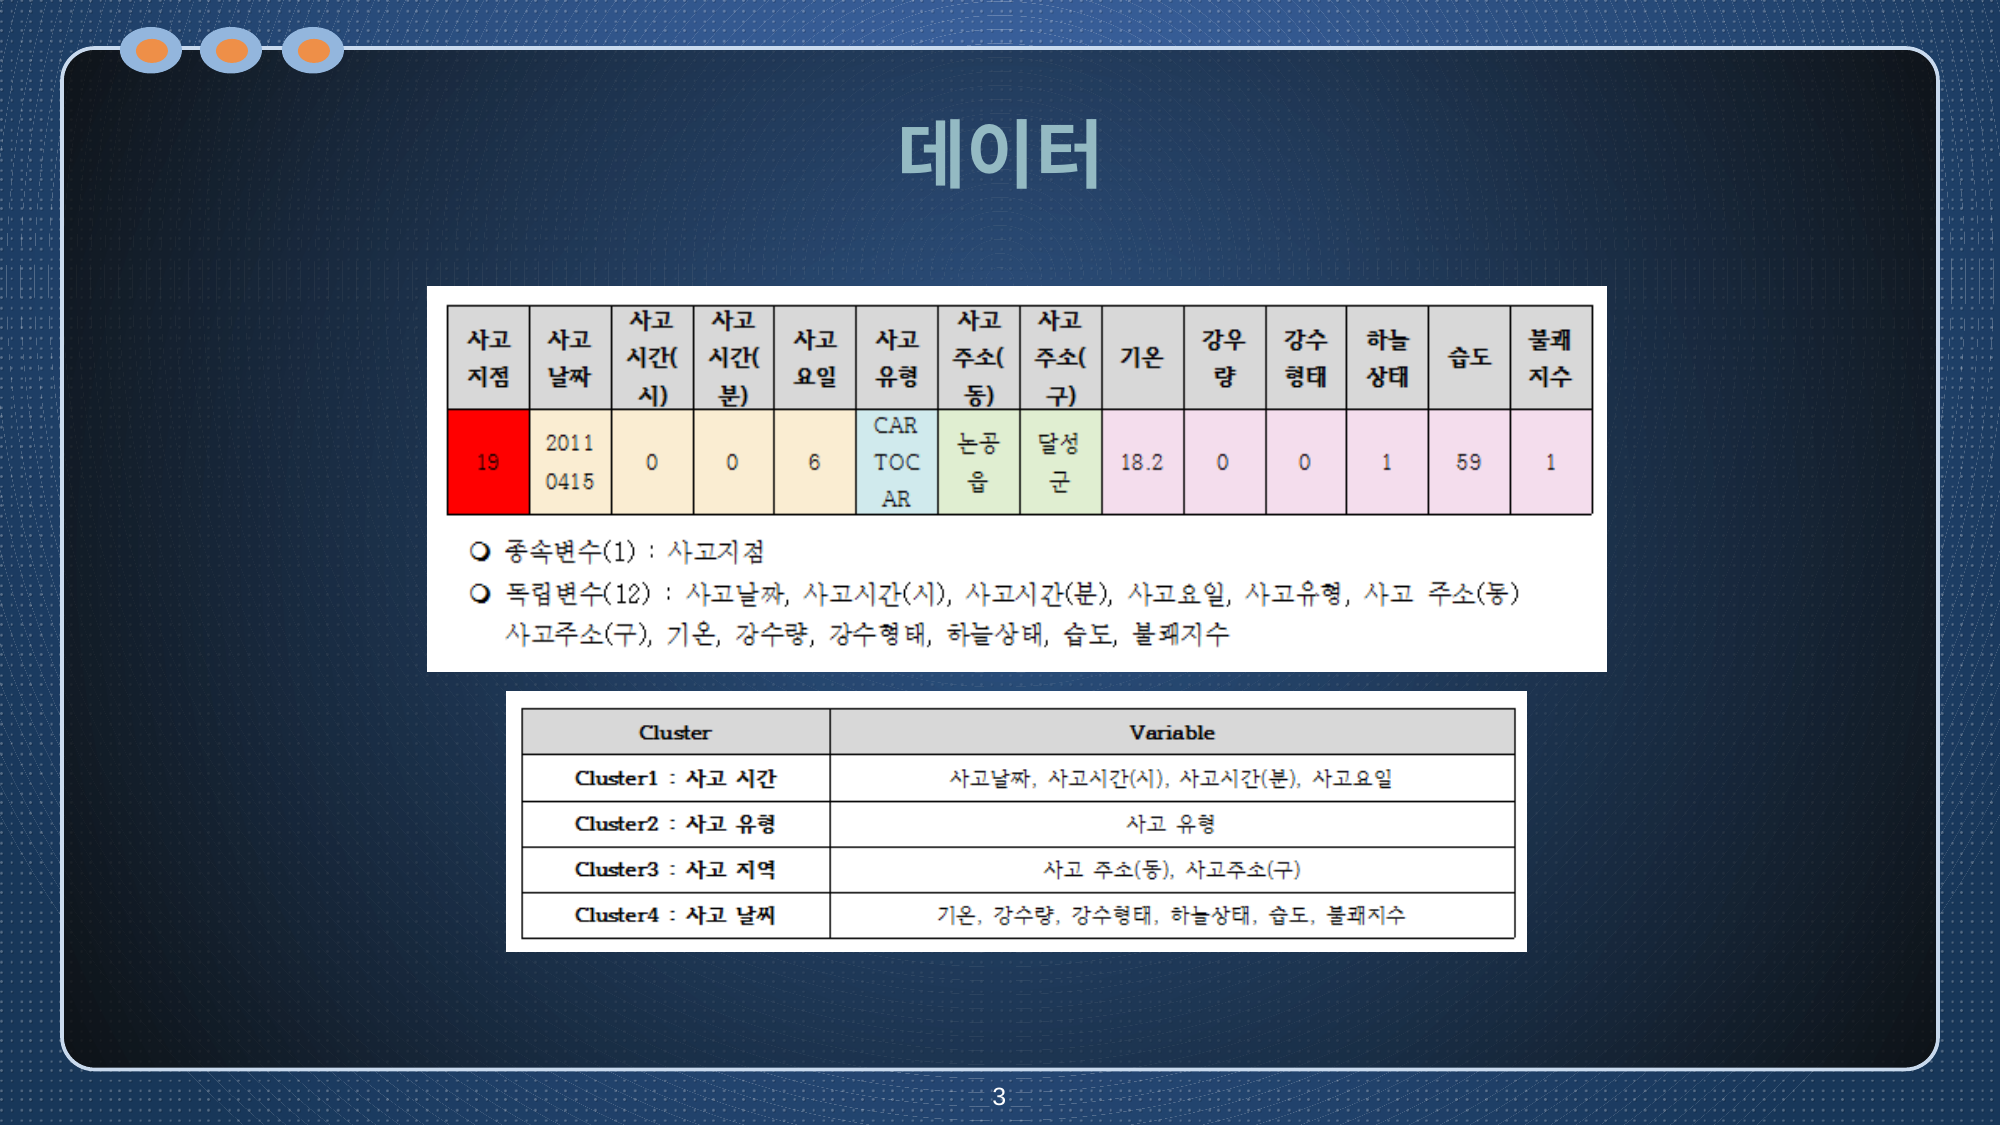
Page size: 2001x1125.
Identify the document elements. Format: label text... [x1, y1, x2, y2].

title 데이터 [110, 75, 1892, 231]
slide_number 3 [766, 1075, 1233, 1116]
picture [506, 691, 1527, 952]
picture [427, 286, 1607, 672]
